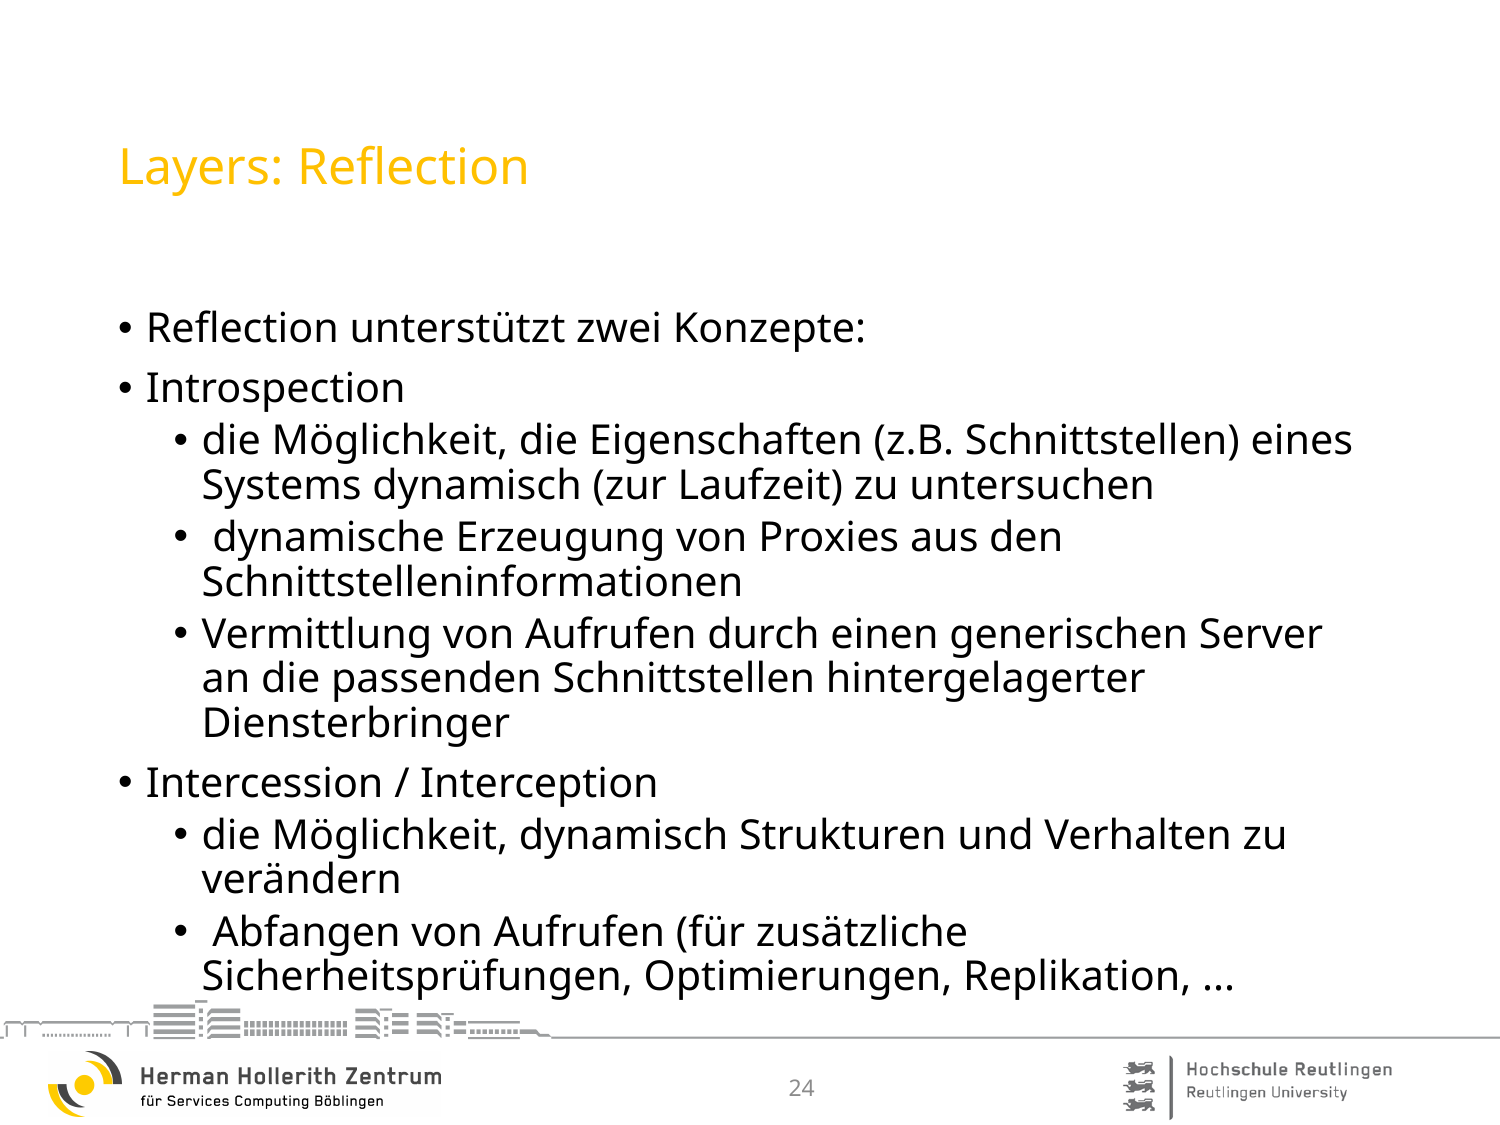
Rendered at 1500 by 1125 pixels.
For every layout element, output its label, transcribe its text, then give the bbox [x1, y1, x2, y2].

title Layers: Reflection [103, 59, 1397, 278]
list Reﬂection unterstützt zwei Konzepte: Introspection die Möglichkeit, die Eigenschaften (z.B. Schnittstellen) eines Systems dynamisch (zur Laufzeit) zu untersuchen dynamische Erzeugung von Proxies aus den Schnittstelleninformationen Vermittlung von Aufrufen durch einen generischen Server an die passenden Schnittstellen hintergelagerter Diensterbringer Intercession / Interception die Möglichkeit, dynamisch Strukturen und Verhalten zu verändern Abfangen von Aufrufen (für zusätzliche Sicherheitsprüfungen, Optimierungen, Replikation, ... [103, 299, 1397, 1014]
slide_number 24 [633, 1056, 971, 1117]
picture [0, 991, 1500, 1125]
